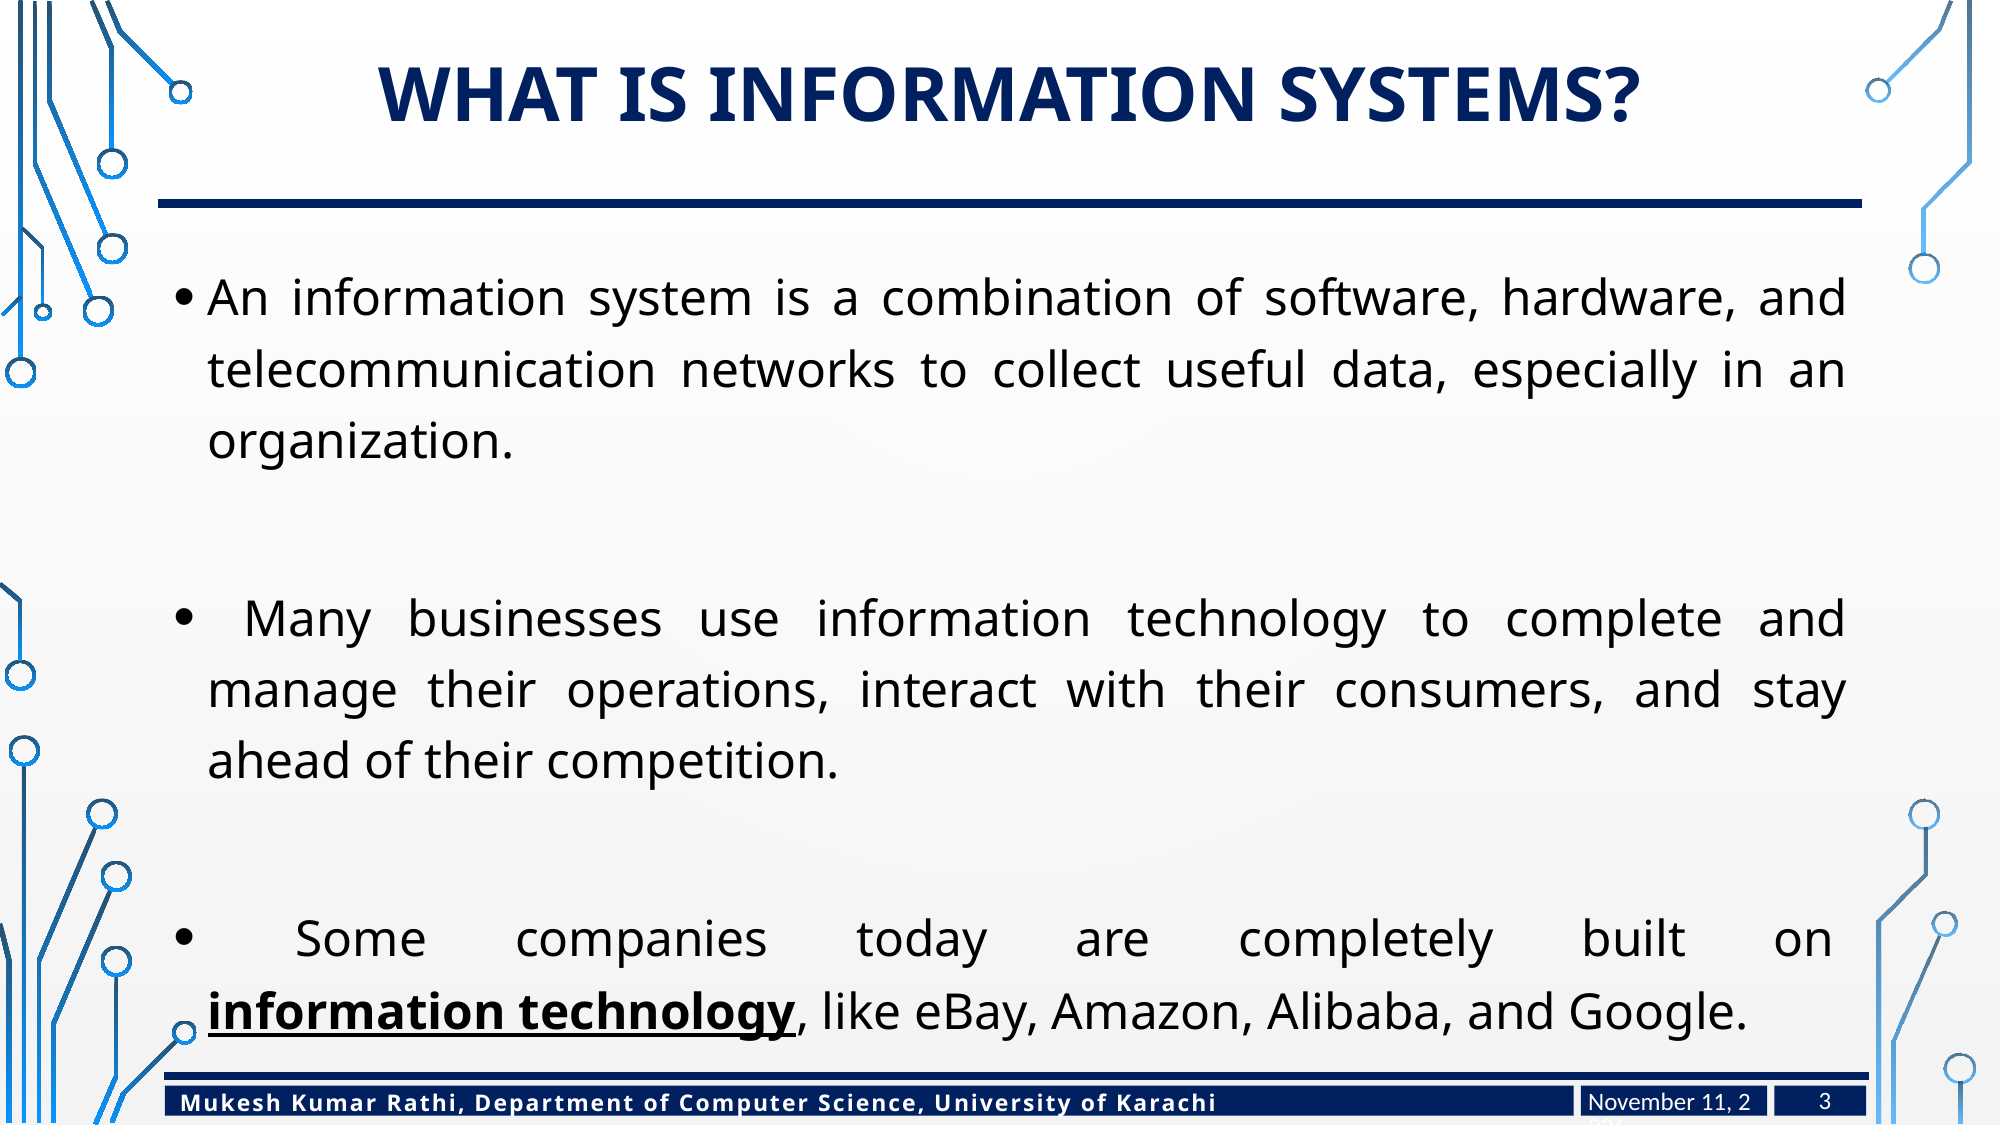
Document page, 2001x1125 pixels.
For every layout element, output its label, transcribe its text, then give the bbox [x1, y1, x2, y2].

list An information system is a combination of software, hardware, and telecommunication networks to collect useful data, especially in an organization. Many businesses use information technology to complete and manage their operations, interact with their consumers, and stay ahead of their competition. Some companies today are completely built on information technology, like eBay, Amazon, Alibaba, and Google. [158, 246, 1863, 1058]
slide_number 3 [1778, 1083, 1871, 1115]
title What is information systems? [158, 11, 1863, 184]
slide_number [1588, 1080, 1756, 1121]
